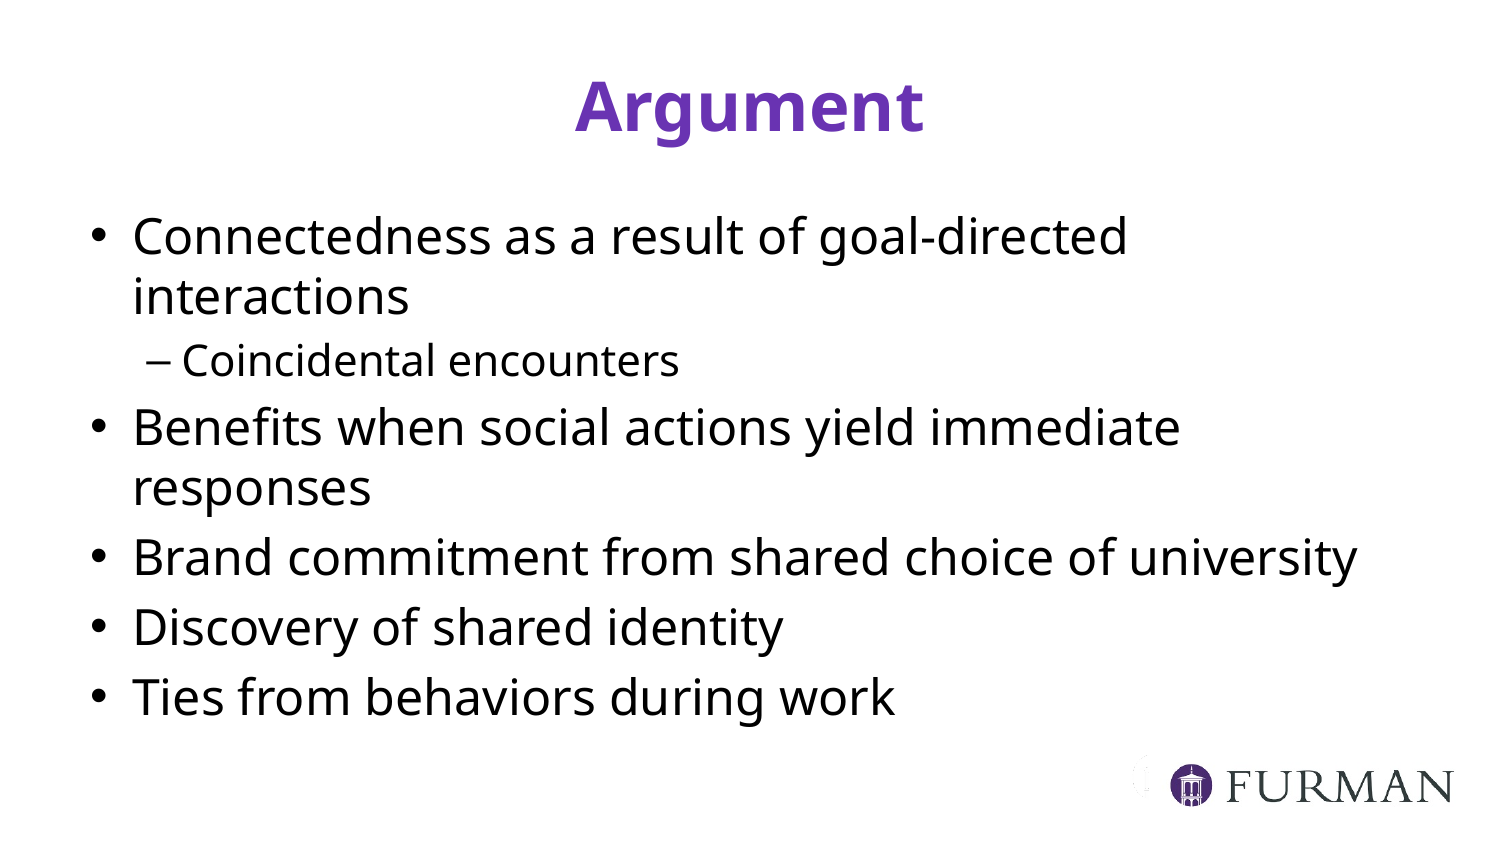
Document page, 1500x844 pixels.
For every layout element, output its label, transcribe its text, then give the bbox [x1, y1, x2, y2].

picture [1125, 726, 1475, 836]
title Argument [75, 33, 1425, 175]
list Connectedness as a result of goal-directed interactions Coincidental encounters Benefits when social actions yield immediate responses Brand commitment from shared choice of university Discovery of shared identity Ties from behaviors during work [75, 196, 1425, 727]
